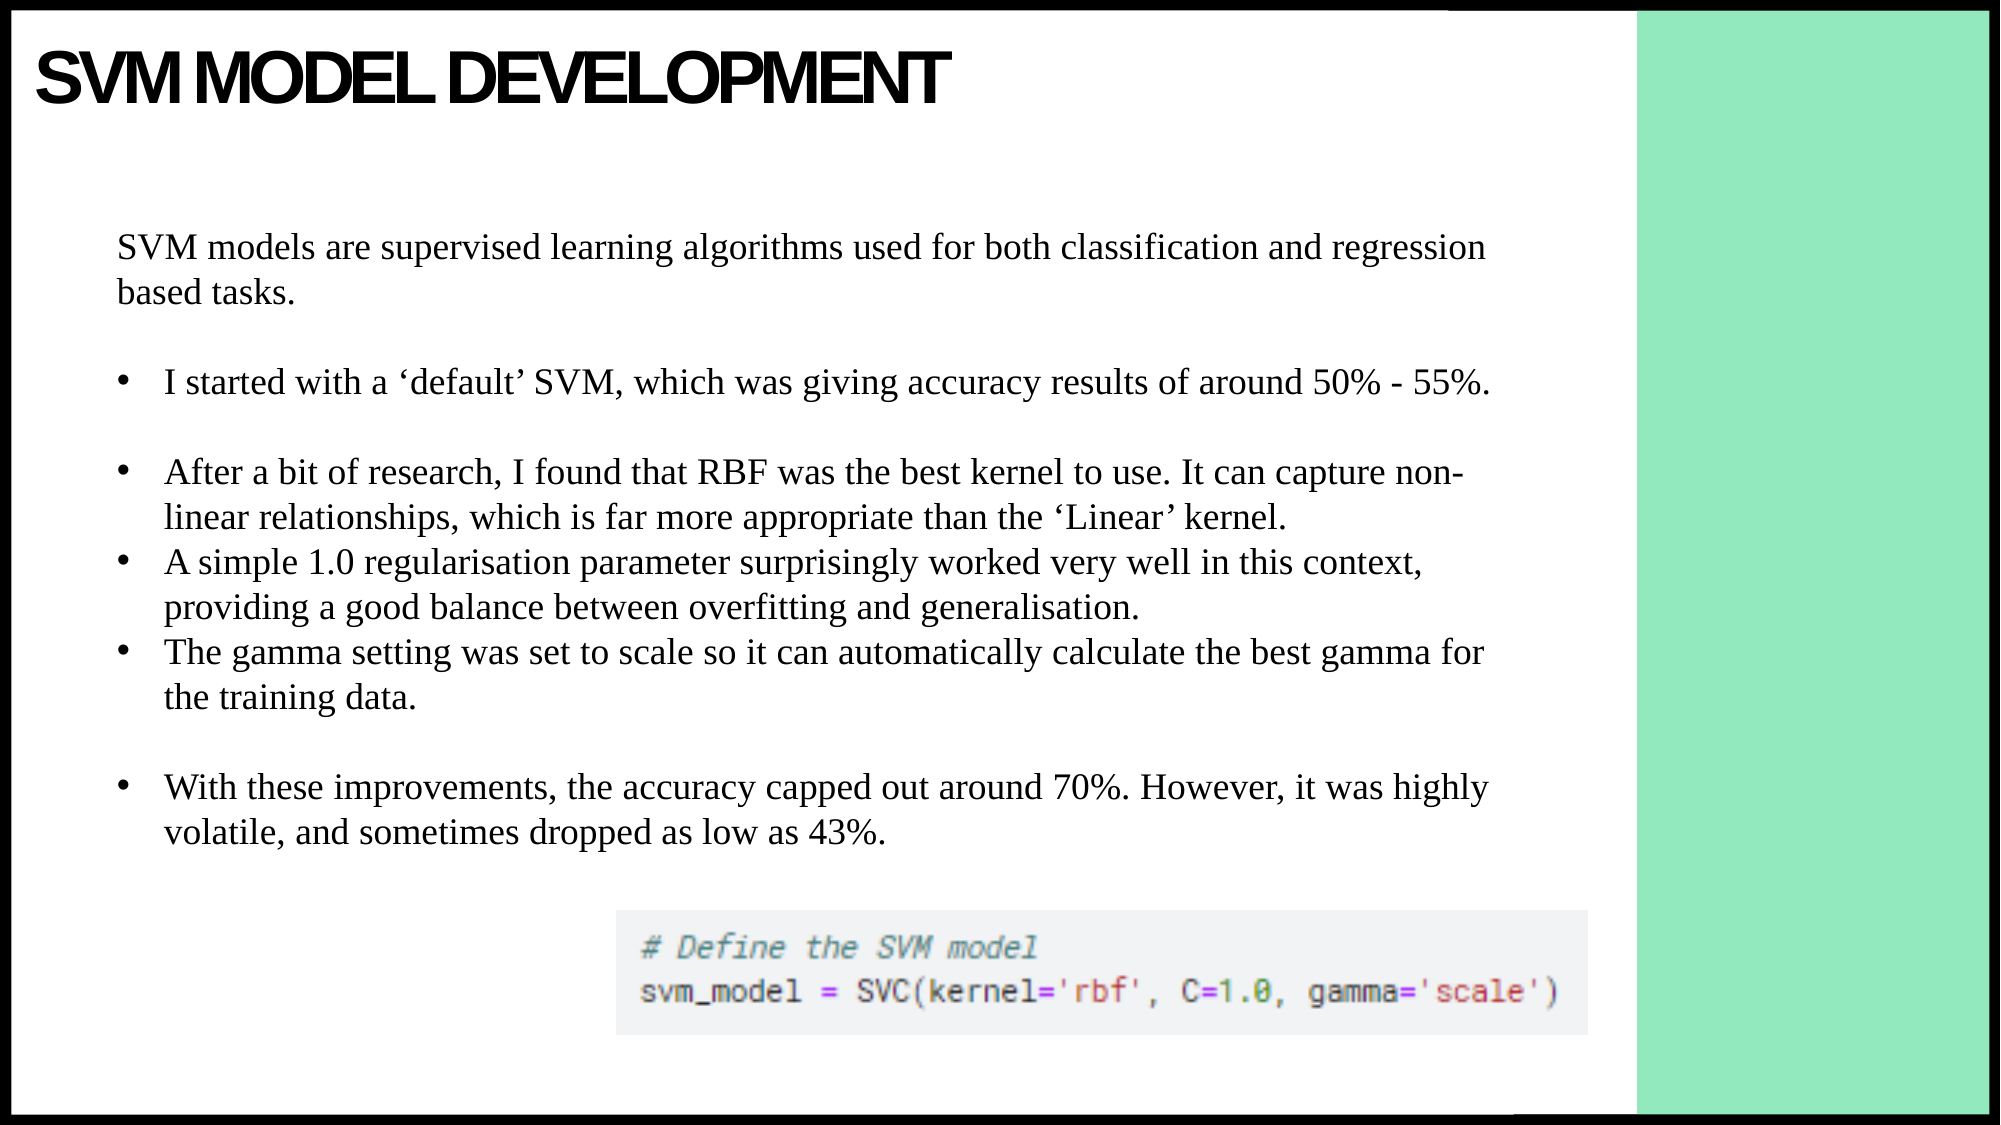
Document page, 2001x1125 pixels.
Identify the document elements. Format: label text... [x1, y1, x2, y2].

picture [616, 910, 1588, 1035]
text_box [1513, 1113, 1637, 1125]
text_box [1447, 0, 1637, 12]
title SVM model development [34, 33, 1382, 119]
text_box SVM models are supervised learning algorithms used for both classification and regression based tasks. I started with a ‘default’ SVM, which was giving accuracy results of around 50% - 55%. After a bit of research, I found that RBF was the best kernel to use. It can capture non-linear relationships, which is far more appropriate than the ‘Linear’ kernel. A simple 1.0 regularisation parameter surprisingly worked very well in this context, providing a good balance between overfitting and generalisation. The gamma setting was set to scale so it can automatically calculate the best gamma for the training data. With these improvements, the accuracy capped out around 70%. However, it was highly volatile, and sometimes dropped as low as 43%. [102, 214, 1534, 860]
picture [1637, 0, 2000, 1125]
